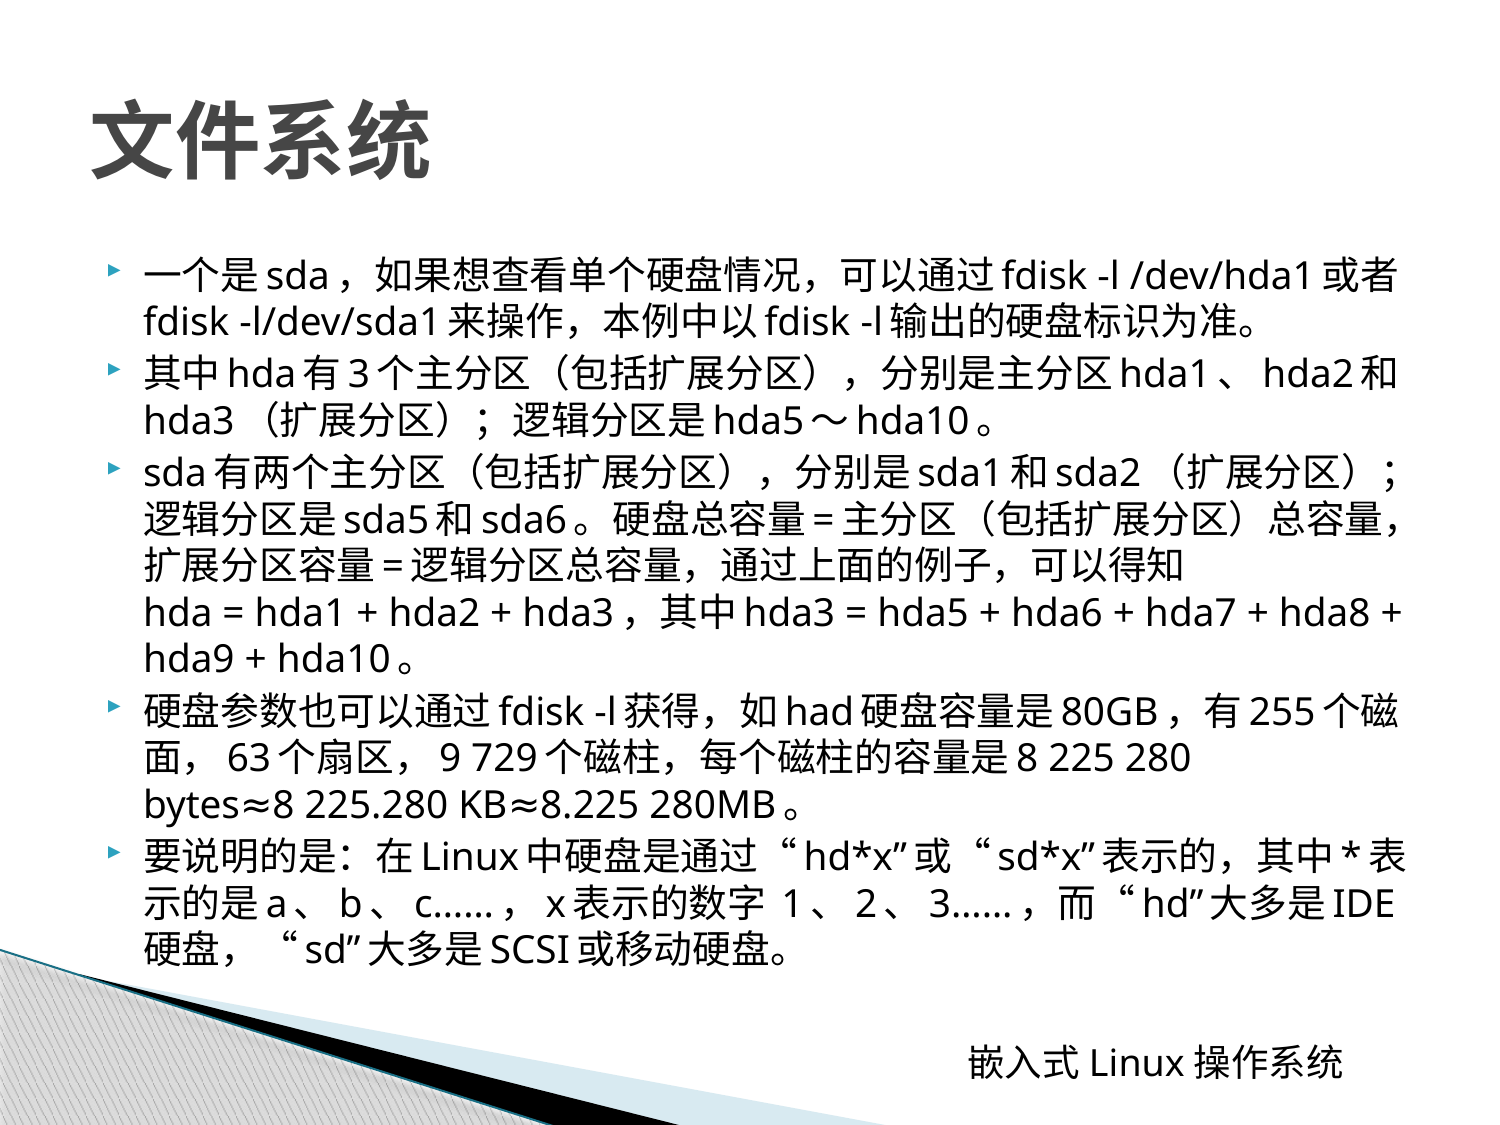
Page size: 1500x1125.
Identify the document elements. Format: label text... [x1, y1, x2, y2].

list 一个是sda，如果想查看单个硬盘情况，可以通过fdisk -l /dev/hda1或者fdisk -l/dev/sda1来操作，本例中以fdisk -l输出的硬盘标识为准。 其中hda有3个主分区（包括扩展分区），分别是主分区hda1、hda2和hda3（扩展分区）；逻辑分区是hda5～hda10。 sda有两个主分区（包括扩展分区），分别是sda1和sda2（扩展分区）；逻辑分区是sda5和sda6。硬盘总容量=主分区（包括扩展分区）总容量，扩展分区容量=逻辑分区总容量，通过上面的例子，可以得知hda = hda1 + hda2 + hda3，其中hda3 = hda5 + hda6 + hda7 + hda8 + hda9 + hda10。 硬盘参数也可以通过fdisk -l获得，如had硬盘容量是80GB，有255个磁面，63个扇区，9 729个磁柱，每个磁柱的容量是8 225 280 bytes≈8 225.280 KB≈8.225 280MB。 要说明的是：在Linux中硬盘是通过“hd*x”或“sd*x”表示的，其中*表示的是a、b、c……，x表示的数字 1、2、3……，而“hd”大多是IDE硬盘，“sd”大多是SCSI或移动硬盘。 [75, 243, 1425, 986]
title 文件系统 [75, 45, 1425, 233]
text_box 嵌入式Linux操作系统 [867, 1031, 1430, 1091]
